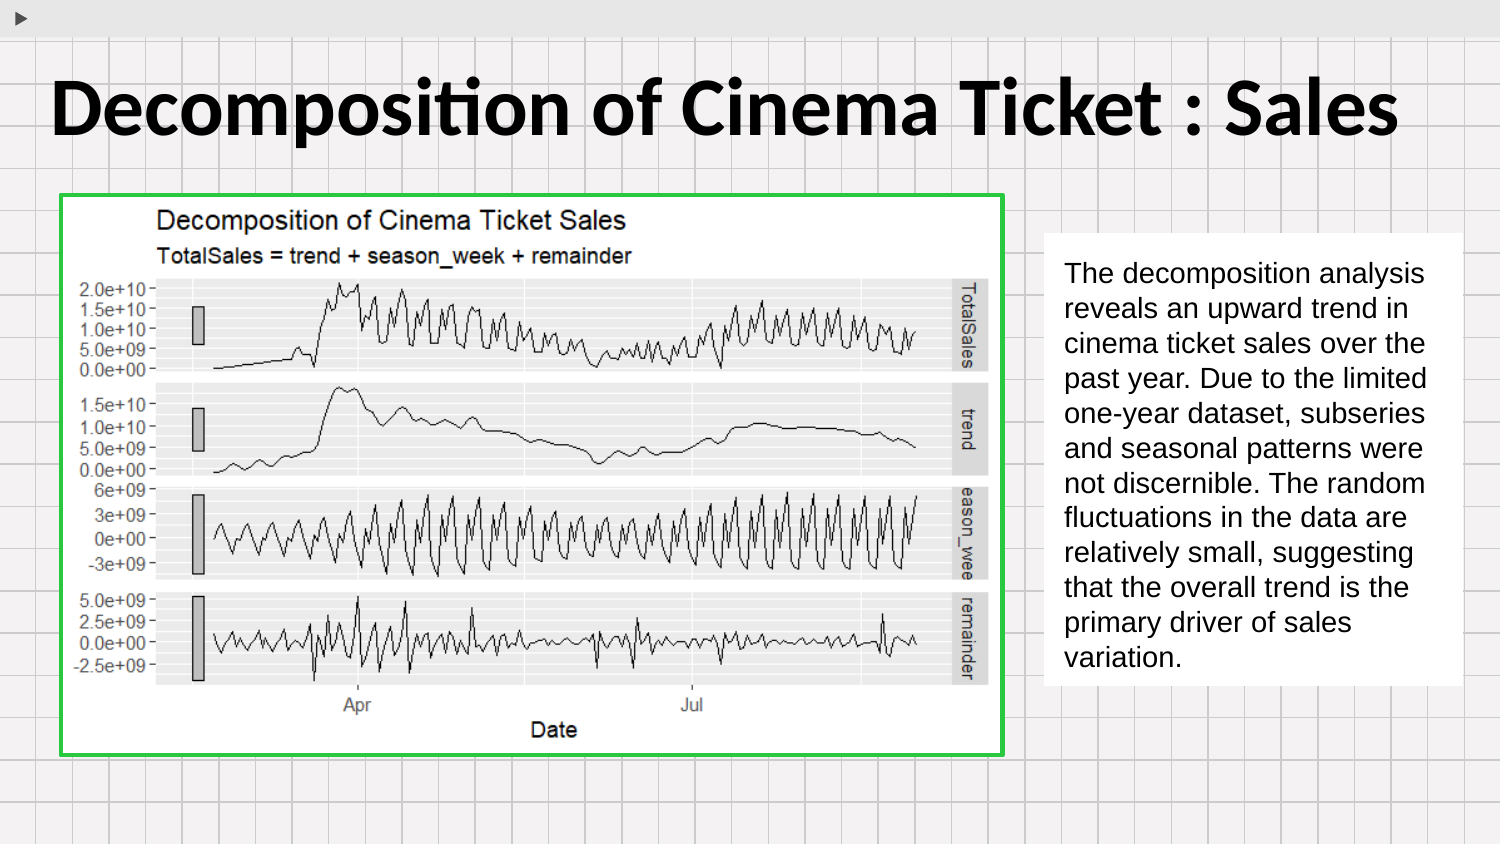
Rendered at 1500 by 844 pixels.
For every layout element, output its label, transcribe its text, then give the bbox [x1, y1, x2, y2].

title Decomposition of Cinema Ticket : Sales [33, 48, 1437, 170]
picture [1044, 233, 1464, 687]
picture [62, 196, 1001, 754]
